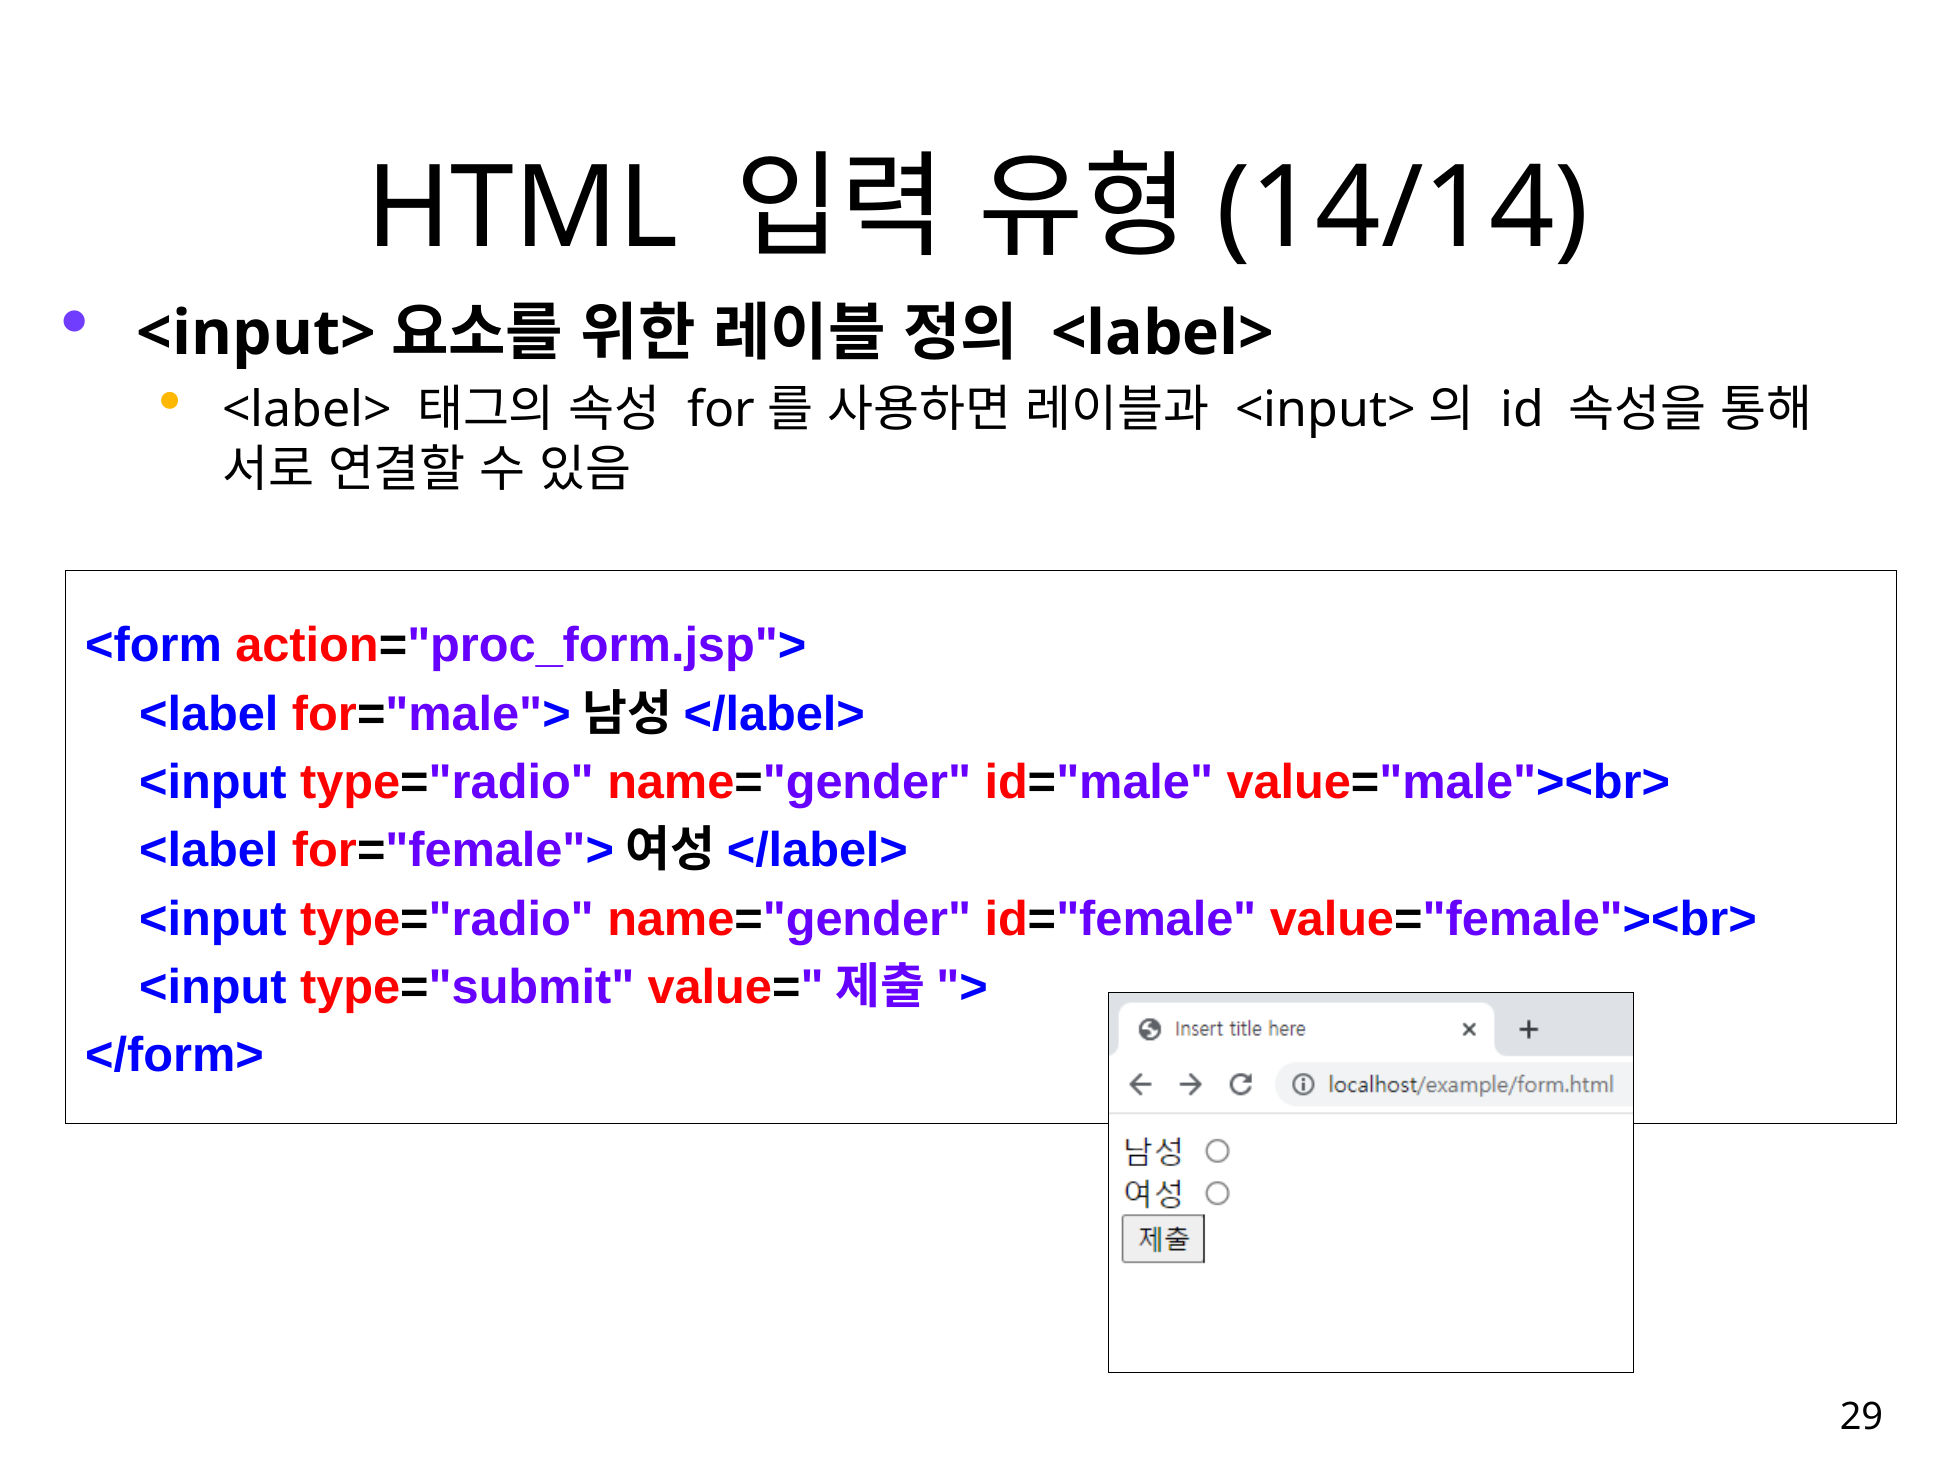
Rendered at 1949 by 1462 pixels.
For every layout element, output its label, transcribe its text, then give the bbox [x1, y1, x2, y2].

text_box HTML 입력 유형(14/14) [181, 116, 1774, 280]
slide_number 29 [1496, 1372, 1899, 1462]
text_box <form action="proc_form.jsp"> <label for="male">남성</label> <input type="radio" name="gender" id="male" value="male"><br> <label for="female">여성</label> <input type="radio" name="gender" id="female" value="female"><br> <input type="submit" value="제출"> </form> [65, 570, 1897, 1124]
list <input>요소를 위한 레이블 정의 <label> <label> 태그의 속성 for를 사용하면 레이블과 <input>의 id 속성을 통해 서로 연결할 수 있음 [48, 284, 1897, 1343]
picture [1108, 992, 1634, 1373]
